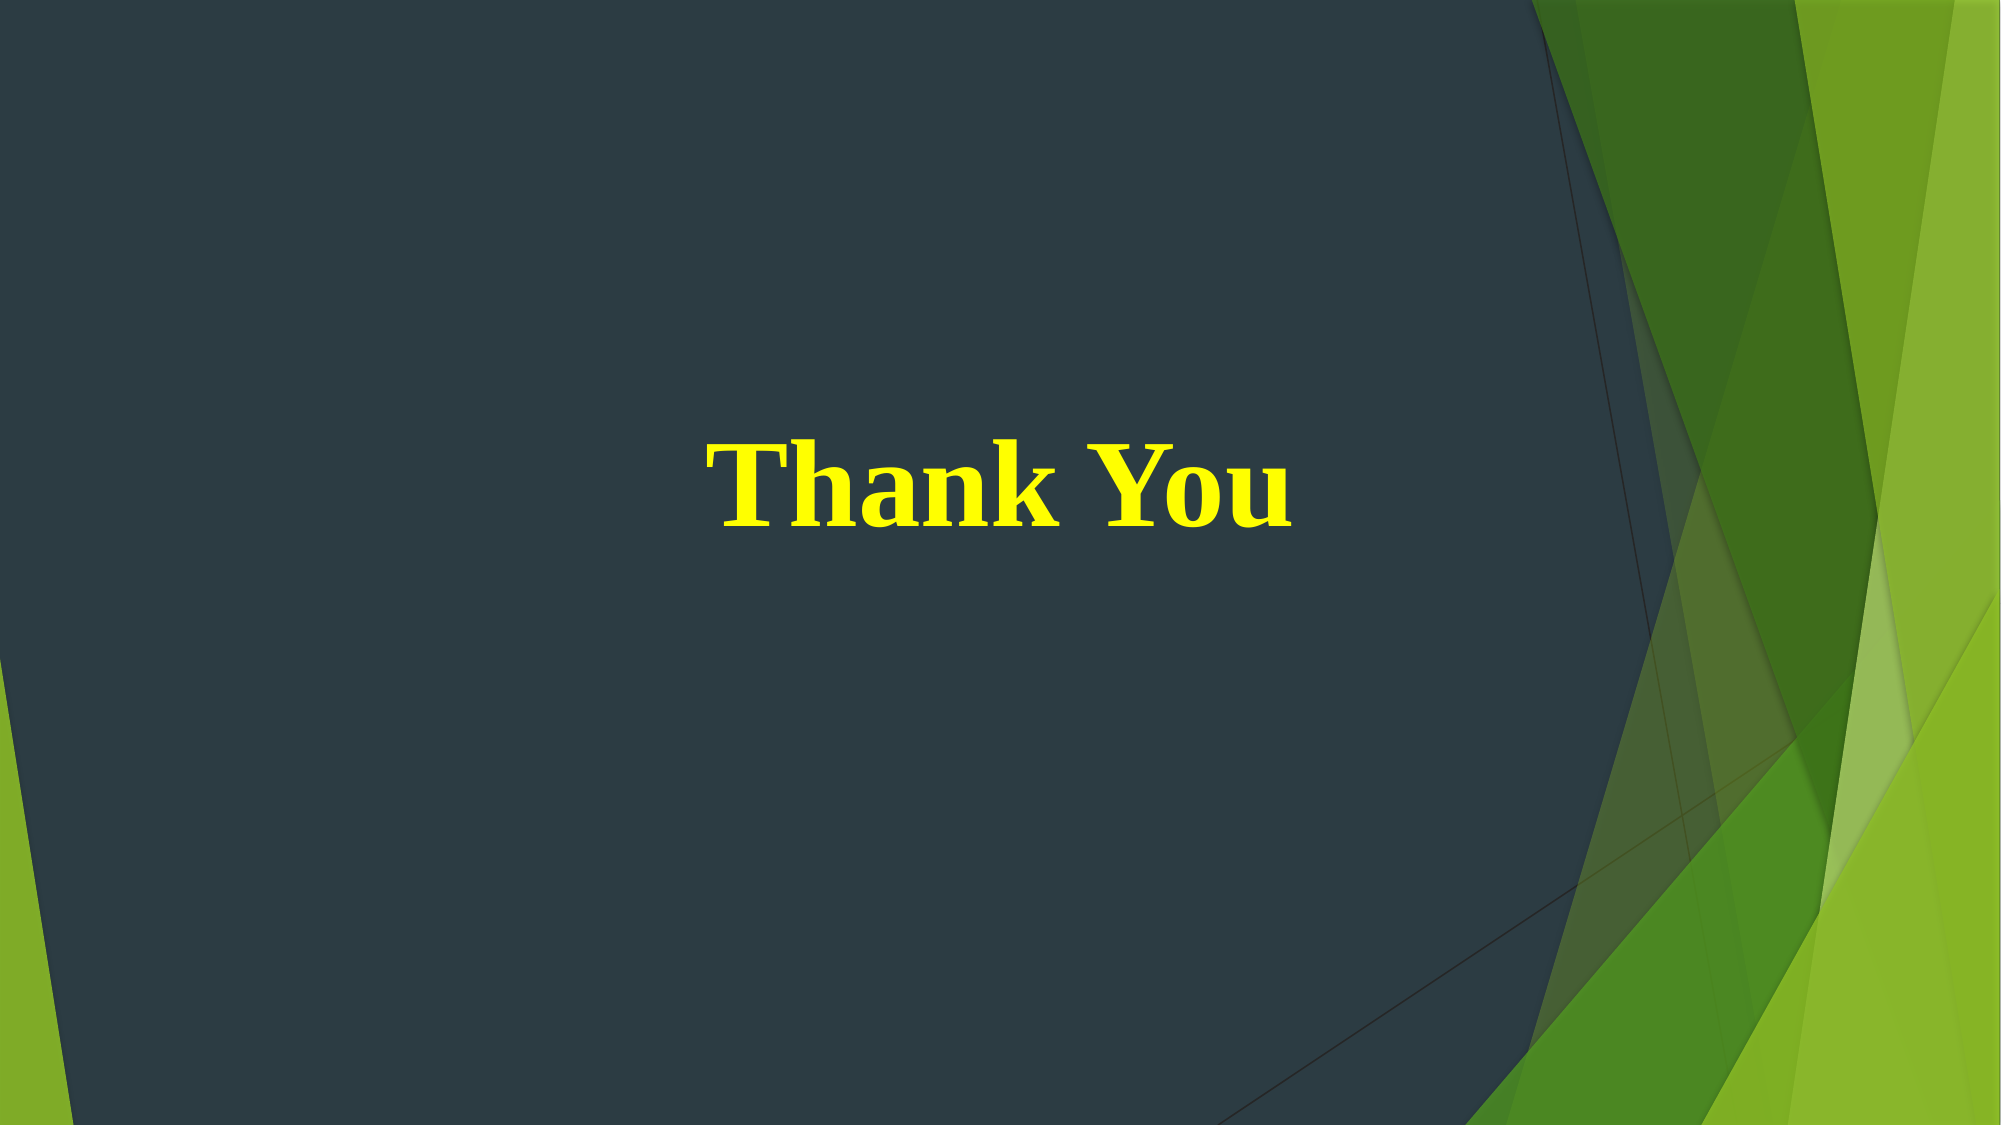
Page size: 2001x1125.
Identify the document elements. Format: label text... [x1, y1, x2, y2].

list Thank You [137, 130, 1863, 1014]
